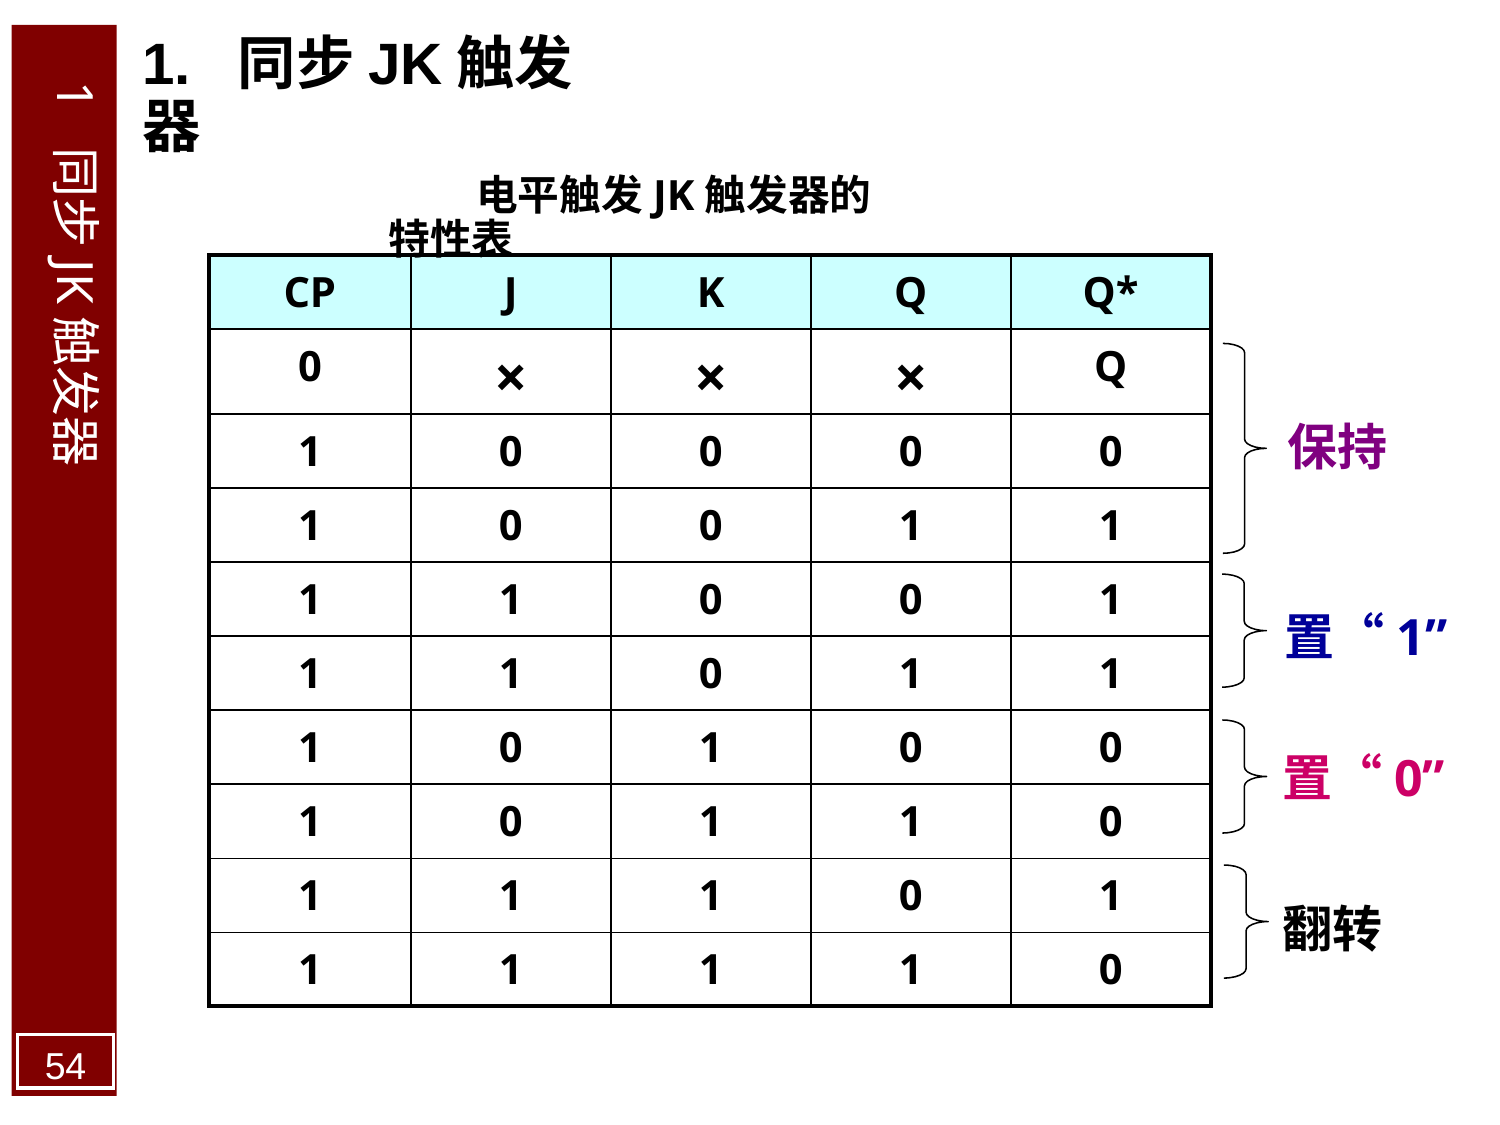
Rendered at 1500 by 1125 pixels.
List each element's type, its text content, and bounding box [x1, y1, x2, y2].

table_cell 0 [1012, 711, 1209, 783]
table_cell 1 [412, 859, 610, 932]
table_header Q [812, 257, 1010, 328]
table_cell 1 [211, 933, 410, 1004]
table_cell 1 [211, 563, 410, 635]
table_cell 0 [812, 415, 1010, 487]
table_cell 1 [211, 637, 410, 709]
table_cell 0 [812, 859, 1010, 932]
table_cell 1 [1012, 637, 1209, 709]
table_cell 1 [412, 933, 610, 1004]
table_cell 1 [1012, 489, 1209, 561]
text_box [1222, 719, 1469, 834]
table_cell 0 [412, 489, 610, 561]
text_box 电平触发JK触发器的特性表 [373, 166, 925, 227]
table_cell 1 [812, 785, 1010, 858]
table_cell 0 [412, 711, 610, 783]
table_header Q* [1012, 257, 1209, 328]
table_cell 0 [612, 637, 810, 709]
table_cell 1 [812, 489, 1010, 561]
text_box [1221, 573, 1471, 688]
table_cell 0 [612, 415, 810, 487]
table_cell × [412, 330, 610, 413]
table_cell 0 [412, 415, 610, 487]
table_cell × [612, 330, 810, 413]
table_cell 1 [812, 933, 1010, 1004]
slide_number 54 [16, 1033, 115, 1090]
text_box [1222, 343, 1403, 554]
table_cell 0 [1012, 785, 1209, 858]
table_cell 1 [211, 711, 410, 783]
text_box 1. 同步JK触发器 [127, 27, 626, 168]
table_header CP [211, 257, 410, 328]
text_box 1 同步JK触发器 [17, 66, 115, 1075]
table_cell 1 [812, 637, 1010, 709]
table_cell 1 [211, 415, 410, 487]
table_cell 1 [211, 489, 410, 561]
table_cell 1 [612, 711, 810, 783]
table_cell 0 [412, 785, 610, 858]
table_header K [612, 257, 810, 328]
table_cell 1 [211, 859, 410, 932]
table_cell 0 [612, 563, 810, 635]
table_cell Q [1012, 330, 1209, 413]
table_cell 1 [211, 785, 410, 858]
table_cell 1 [412, 637, 610, 709]
table_cell 1 [412, 563, 610, 635]
table_cell 1 [612, 785, 810, 858]
table_cell × [812, 330, 1010, 413]
table_cell 0 [612, 489, 810, 561]
table_cell 1 [612, 859, 810, 932]
table_cell 0 [211, 330, 410, 413]
table_cell 0 [812, 563, 1010, 635]
table_header J [412, 257, 610, 328]
table_cell 1 [612, 933, 810, 1004]
table_cell 0 [812, 711, 1010, 783]
table_cell 0 [1012, 415, 1209, 487]
table_cell 0 [1012, 933, 1209, 1004]
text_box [1223, 864, 1399, 979]
table_cell 1 [1012, 563, 1209, 635]
table_cell 1 [1012, 859, 1209, 932]
